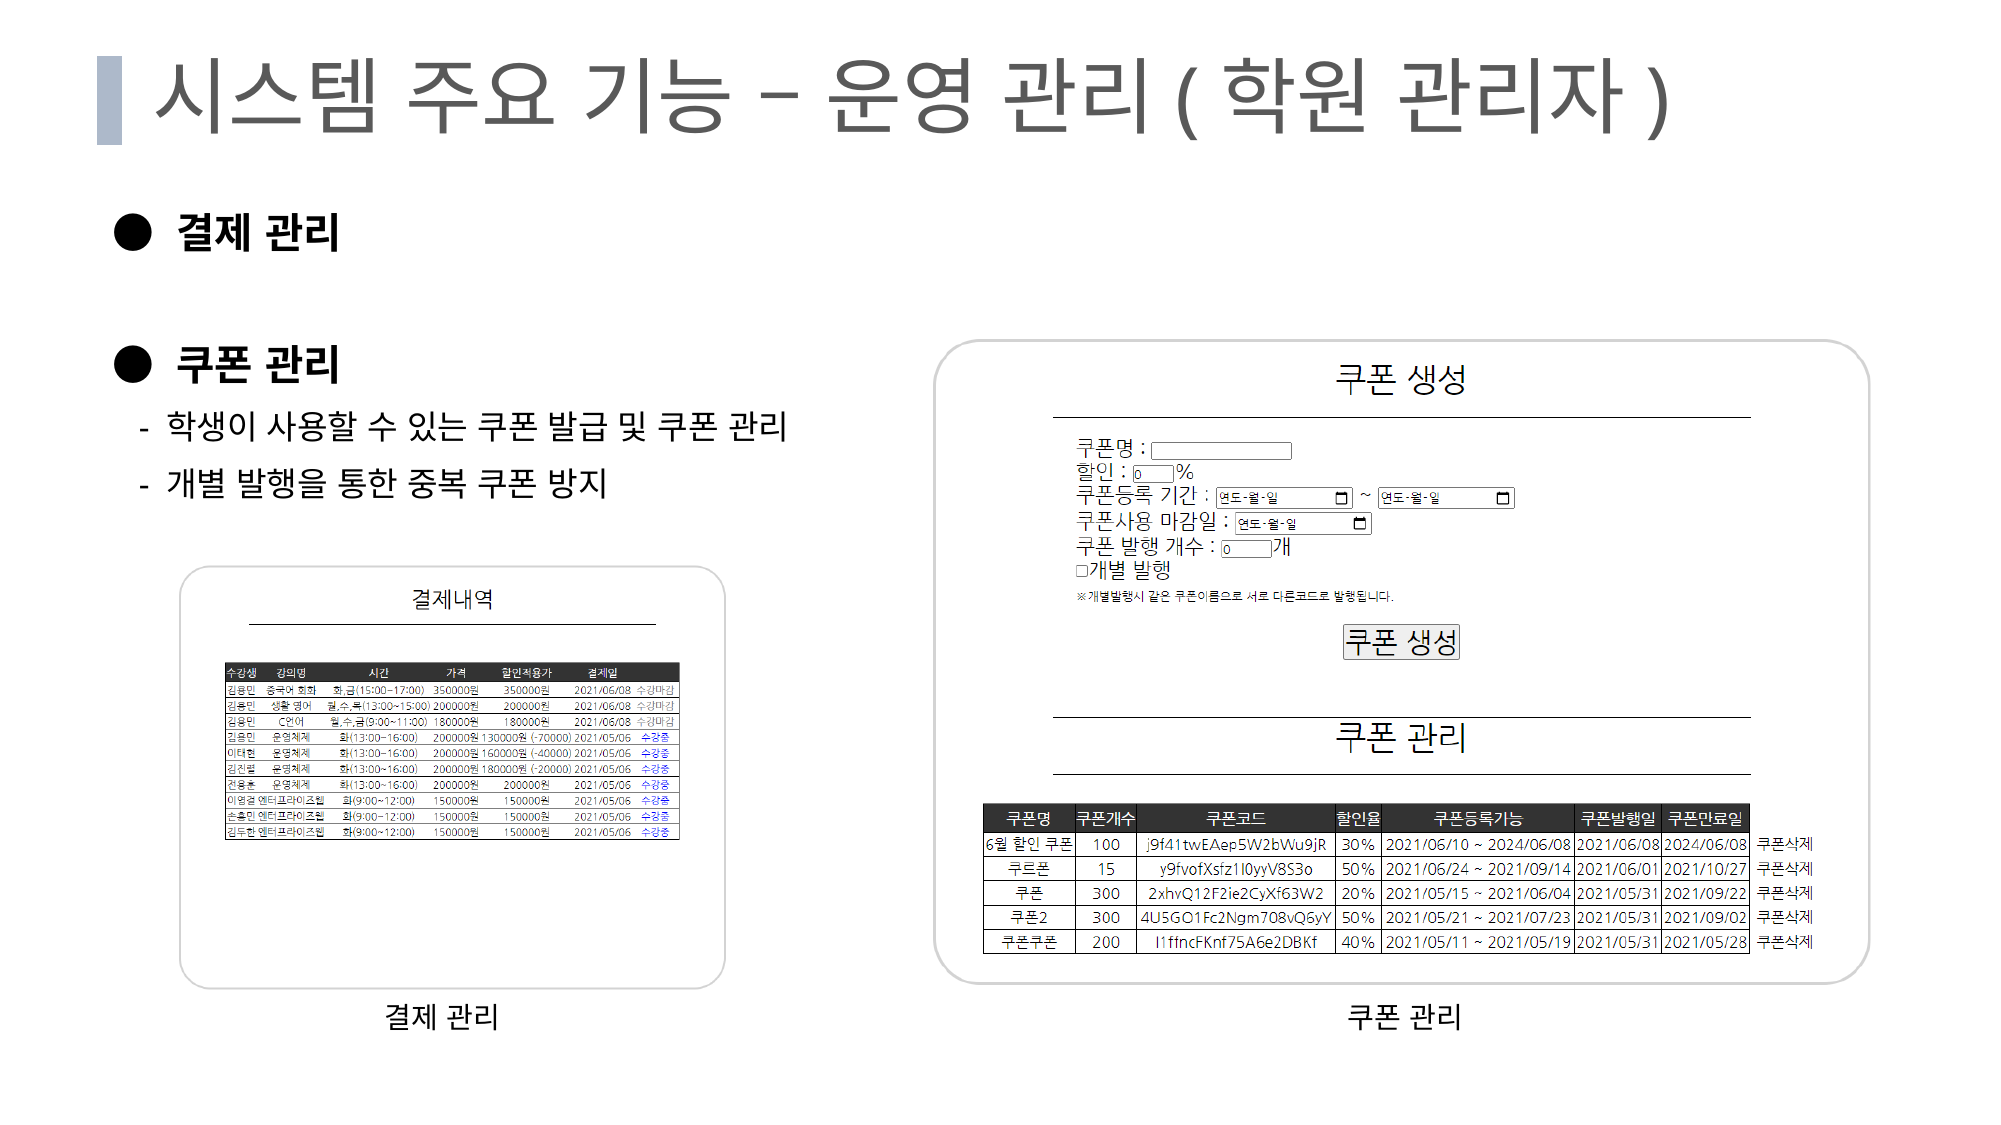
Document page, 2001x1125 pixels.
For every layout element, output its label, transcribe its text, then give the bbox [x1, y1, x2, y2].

text_box [97, 56, 122, 145]
title 시스템 주요 기능 – 운영 관리(학원 관리자) [137, 48, 1863, 154]
text_box 쿠폰 관리 [1332, 996, 1615, 1055]
text_box ● 결제 관리 ● 쿠폰 관리 - 학생이 사용할 수 있는 쿠폰 발급 및 쿠폰 관리 - 개별 발행을 통한 중복 쿠폰 방지 [97, 205, 966, 586]
text_box 결제 관리 [369, 996, 602, 1055]
picture [917, 330, 1885, 996]
picture [173, 562, 733, 996]
